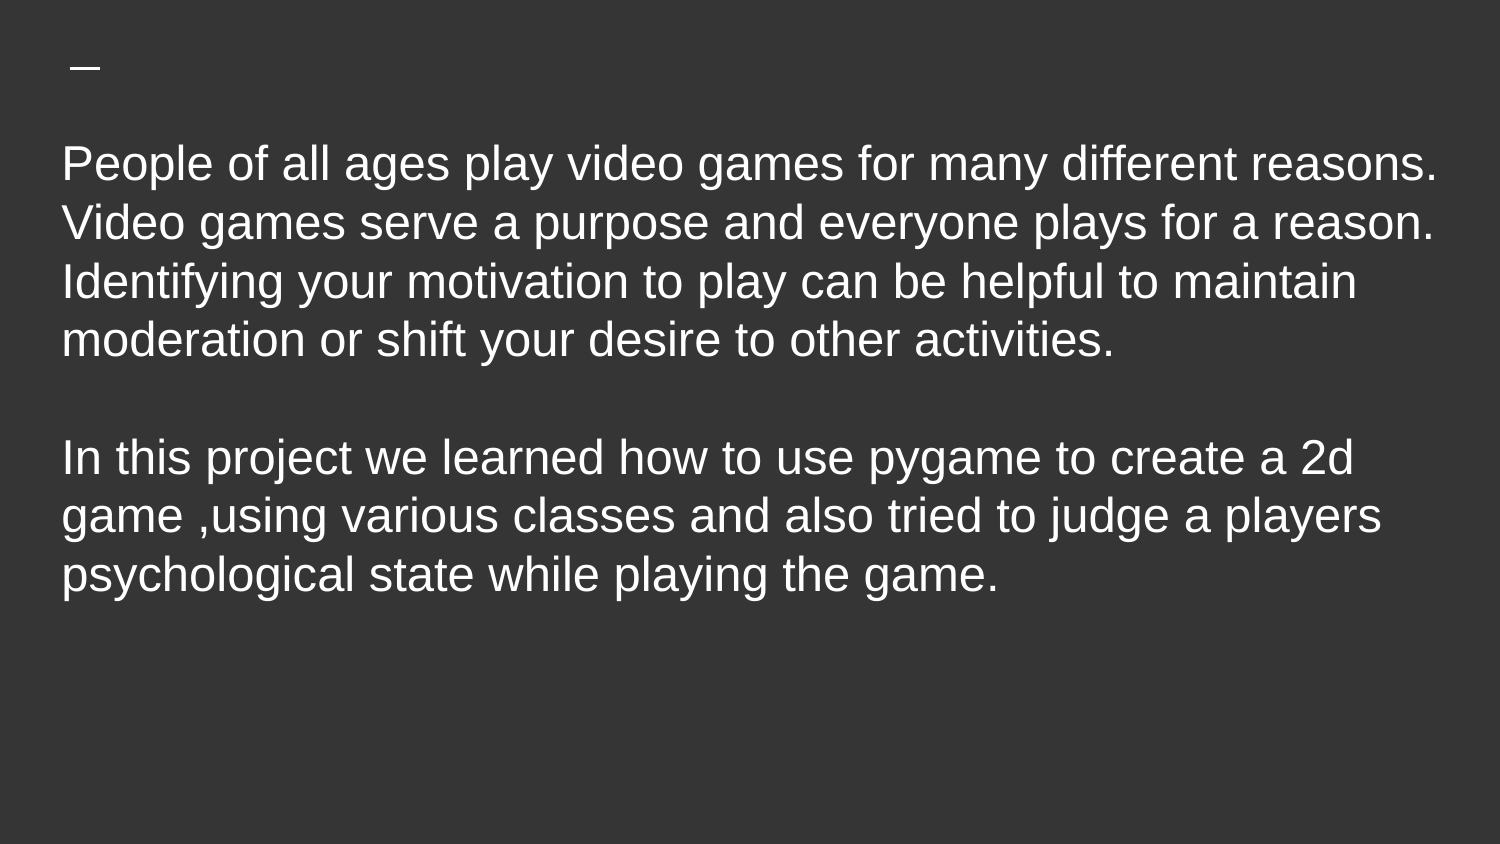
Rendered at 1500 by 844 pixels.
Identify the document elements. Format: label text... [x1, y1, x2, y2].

title People of all ages play video games for many different reasons. Video games serve a purpose and everyone plays for a reason. Identifying your motivation to play can be helpful to maintain moderation or shift your desire to other activities. In this project we learned how to use pygame to create a 2d game ,using various classes and also tried to judge a players psychological state while playing the game. [46, 116, 1463, 746]
